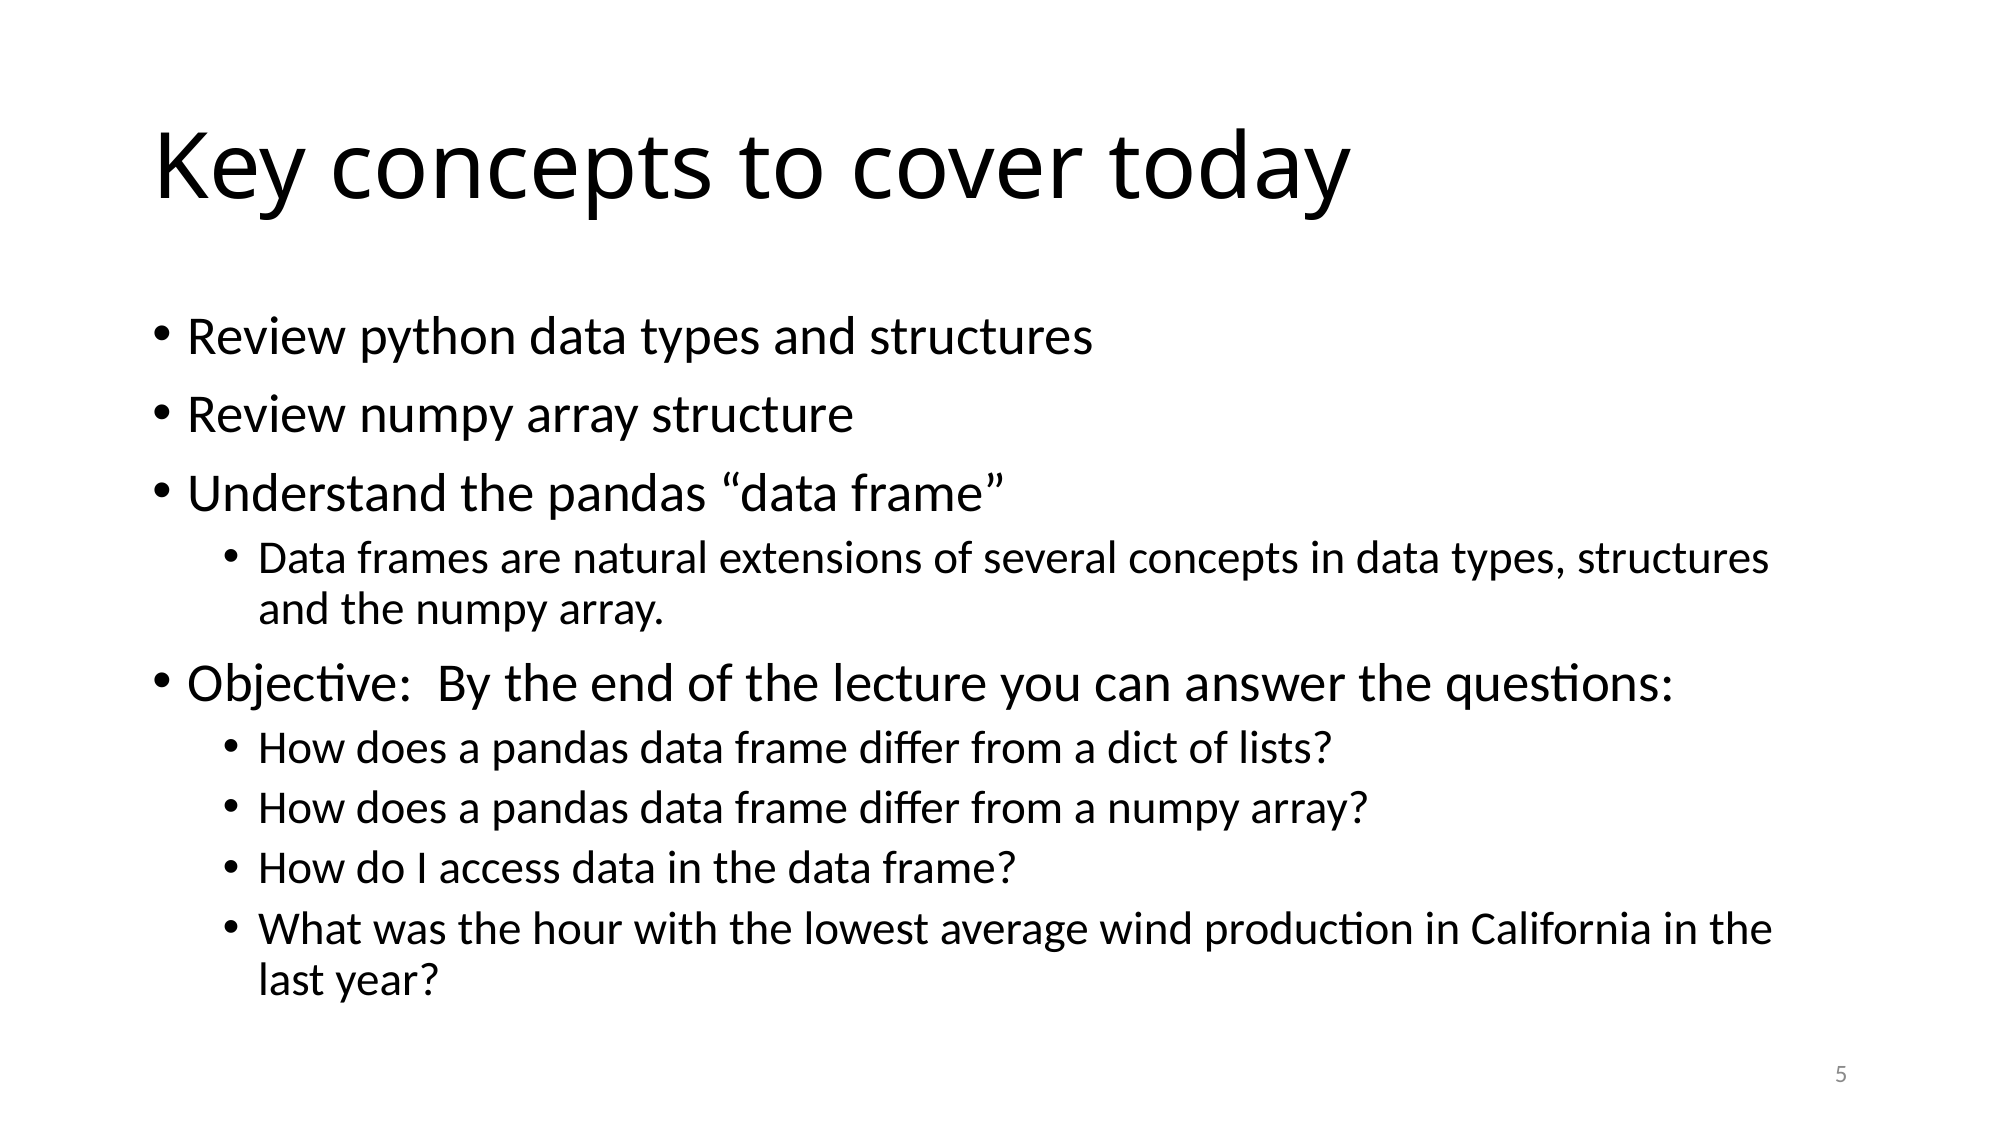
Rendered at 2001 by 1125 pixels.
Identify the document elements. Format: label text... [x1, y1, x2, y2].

slide_number 5 [1412, 1042, 1863, 1103]
list Review python data types and structures Review numpy array structure Understand the pandas “data frame” Data frames are natural extensions of several concepts in data types, structures and the numpy array. Objective: By the end of the lecture you can answer the questions: How does a pandas data frame differ from a dict of lists? How does a pandas data frame differ from a numpy array? How do I access data in the data frame? What was the hour with the lowest average wind production in California in the last year? [137, 299, 1863, 1014]
title Key concepts to cover today [137, 59, 1863, 278]
